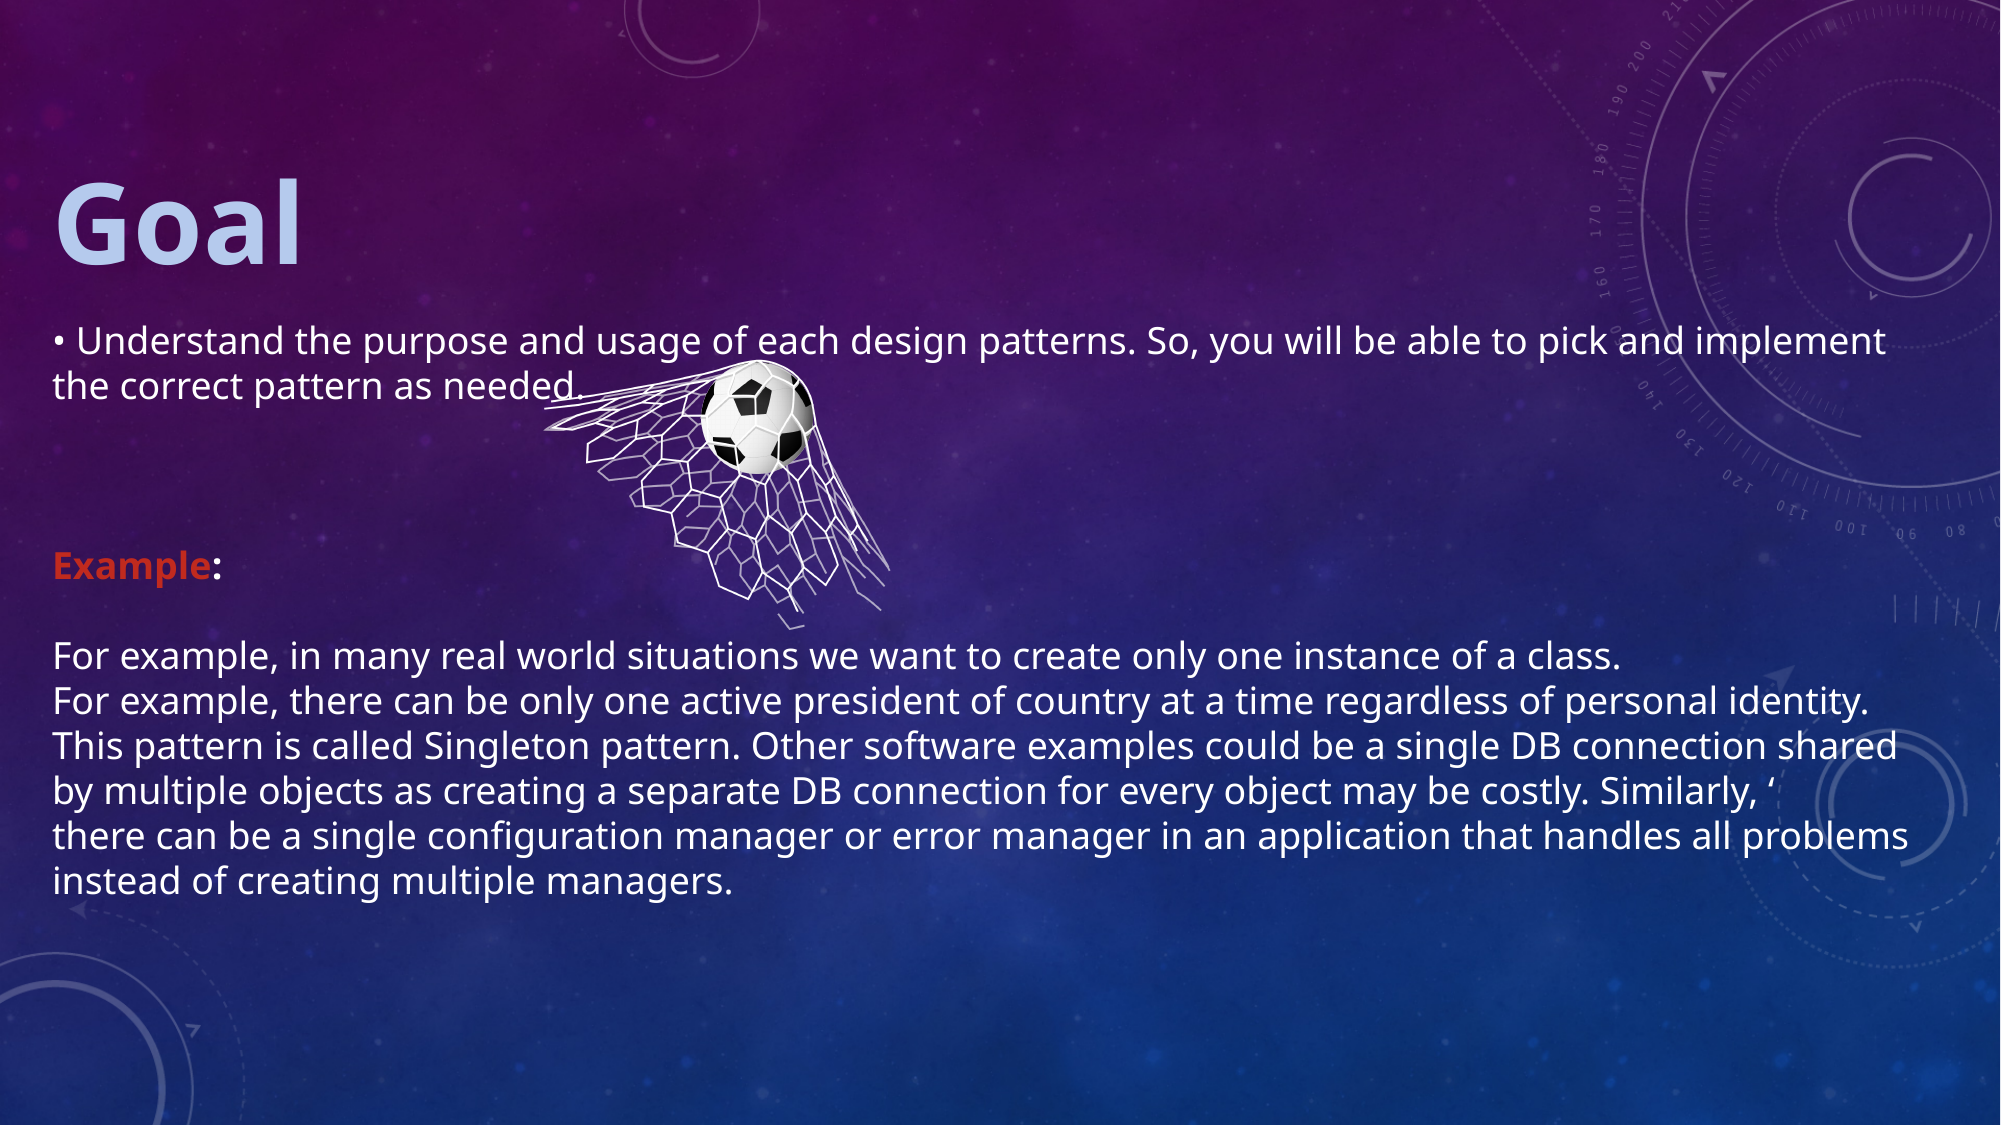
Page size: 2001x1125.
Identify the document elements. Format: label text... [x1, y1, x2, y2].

picture [0, 0, 2001, 1125]
text_box Goal [37, 144, 321, 295]
text_box • Understand the purpose and usage of each design patterns. So, you will be able to pick and implement the correct pattern as needed. Example: For example, in many real world situations we want to create only one instance of a class. For example, there can be only one active president of country at a time regardless of personal identity. This pattern is called Singleton pattern. Other software examples could be a single DB connection shared by multiple objects as creating a separate DB connection for every object may be costly. Similarly, ‘ there can be a single configuration manager or error manager in an application that handles all problems instead of creating multiple managers. [37, 265, 1963, 910]
